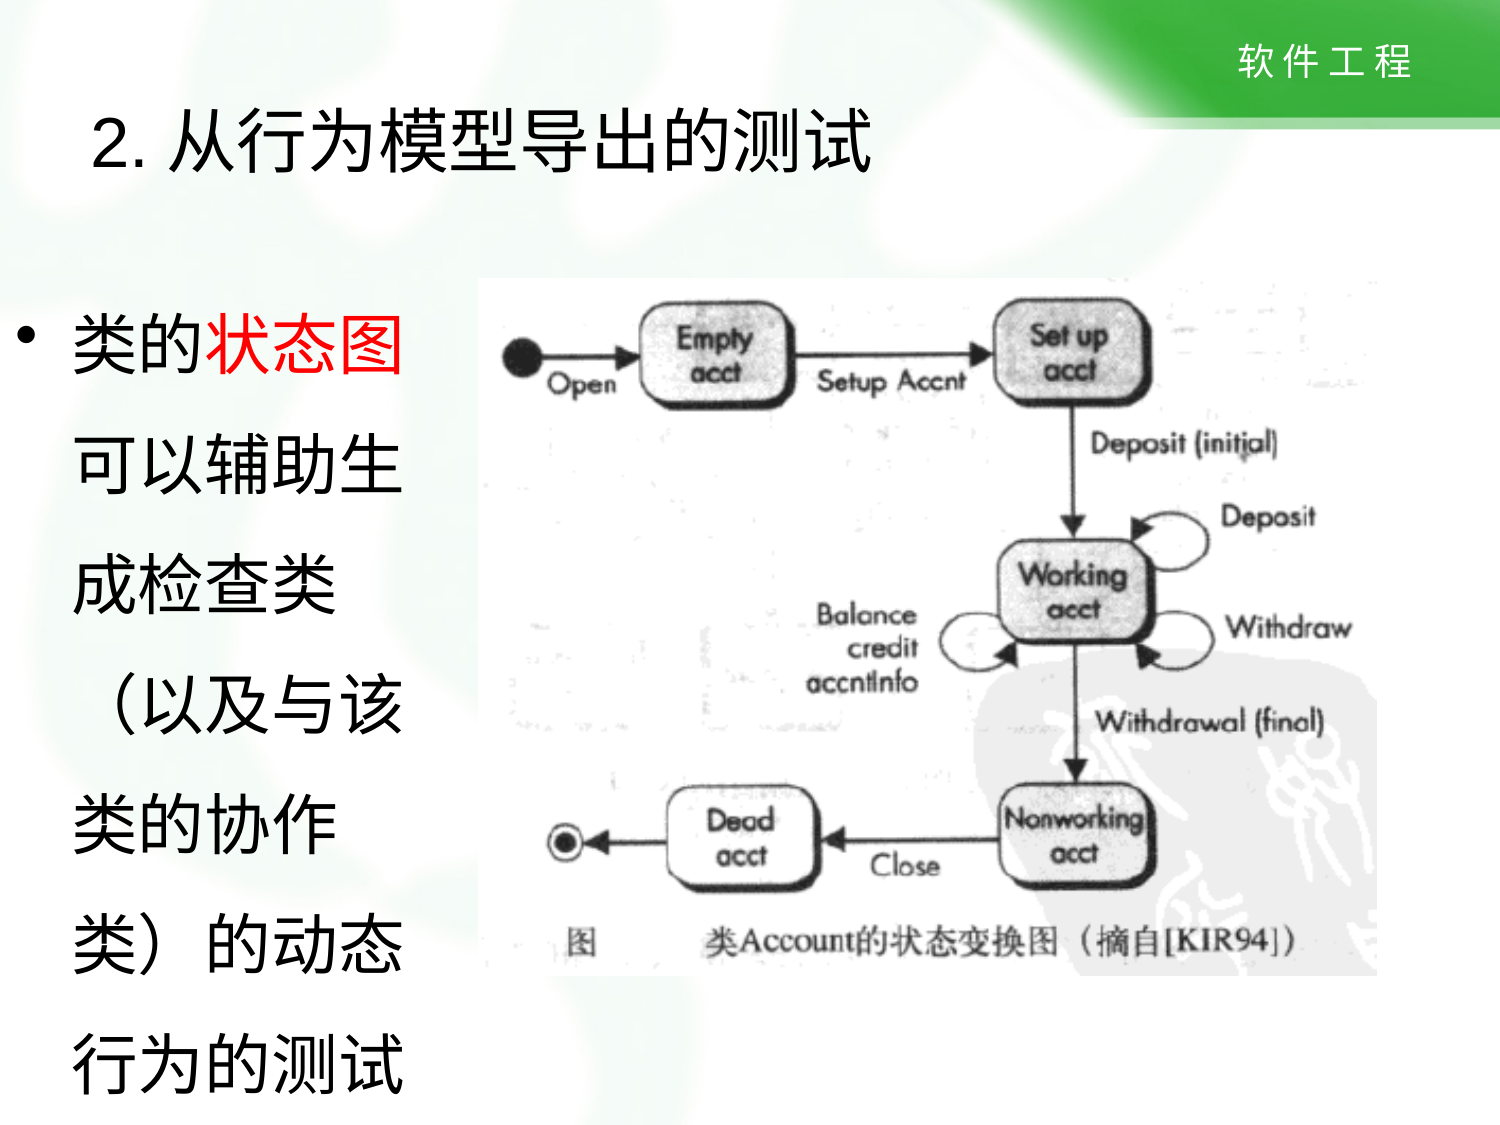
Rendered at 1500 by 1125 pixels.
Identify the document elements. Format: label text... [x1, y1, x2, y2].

picture [0, 0, 1500, 1125]
list 类的状态图可以辅助生成检查类（以及与该类的协作类）的动态行为的测试序列 [0, 255, 455, 998]
title 2.从行为模型导出的测试 [75, 45, 1425, 233]
